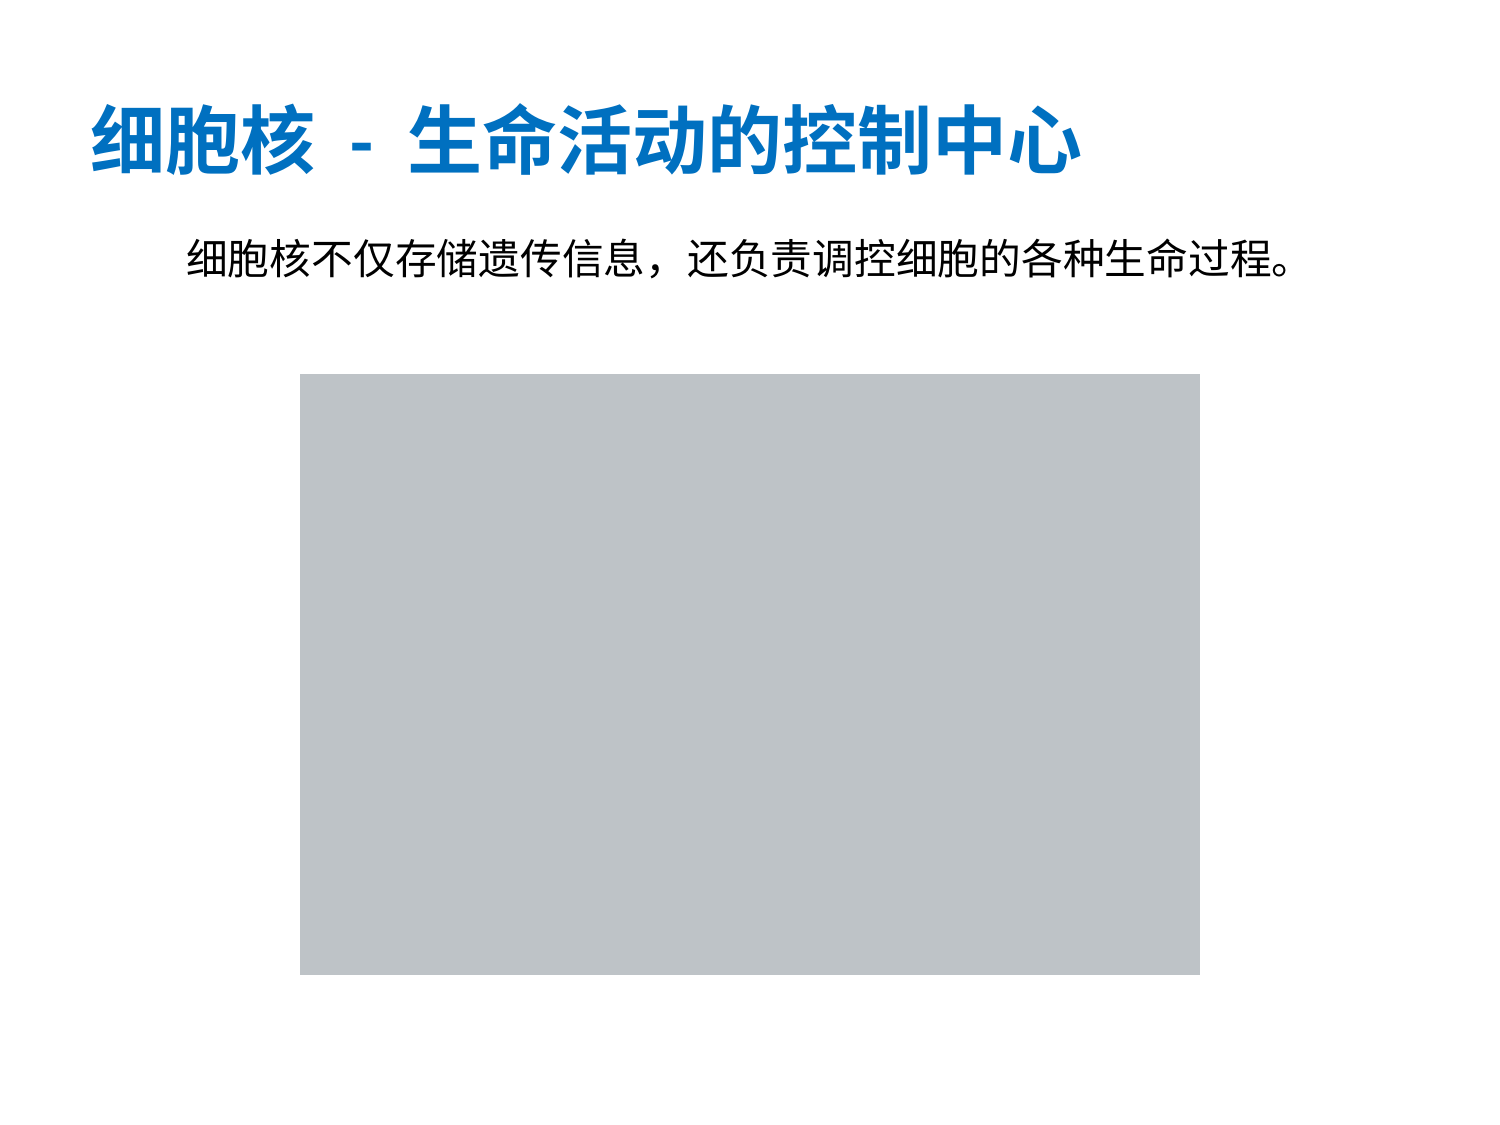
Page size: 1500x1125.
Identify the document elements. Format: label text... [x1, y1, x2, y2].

text_box 细胞核不仅存储遗传信息，还负责调控细胞的各种生命过程。 [171, 224, 1329, 290]
title 细胞核 - 生命活动的控制中心 [75, 45, 1425, 233]
picture [299, 374, 1201, 976]
